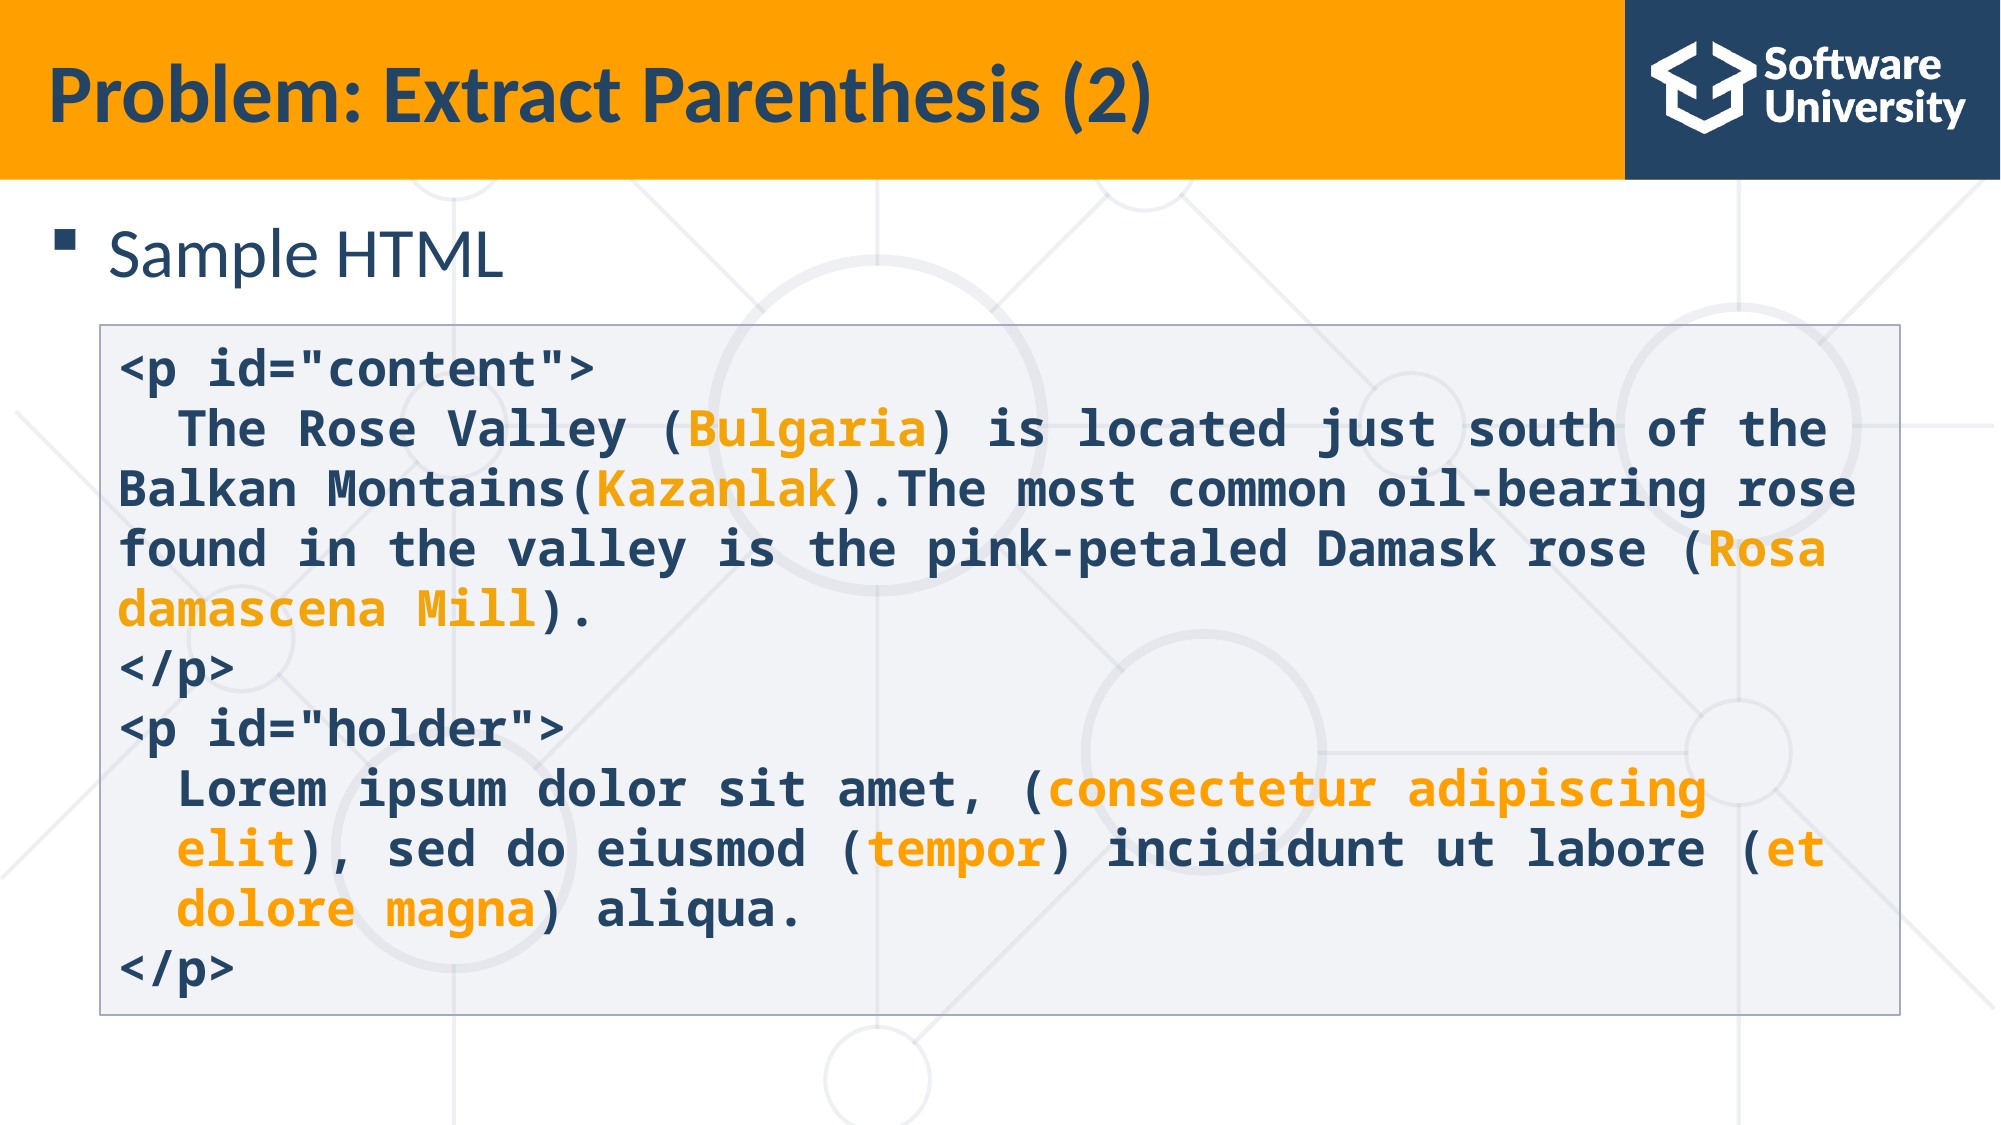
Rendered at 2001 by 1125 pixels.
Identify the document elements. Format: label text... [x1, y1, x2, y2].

text_box <p id="content"> The Rose Valley (Bulgaria) is located just south of the Balkan Montains(Kazanlak).The most common oil-bearing rose found in the valley is the pink-petaled Damask rose (Rosa damascena Mill). </p> <p id="holder"> Lorem ipsum dolor sit amet, (consectetur adipiscing elit), sed do eiusmod (tempor) incididunt ut labore (et dolore magna) aliqua. </p> [99, 324, 1900, 1016]
list Sample HTML [31, 196, 1970, 1104]
picture [1651, 41, 1966, 134]
title Problem: Extract Parenthesis (2) [31, 16, 1625, 162]
